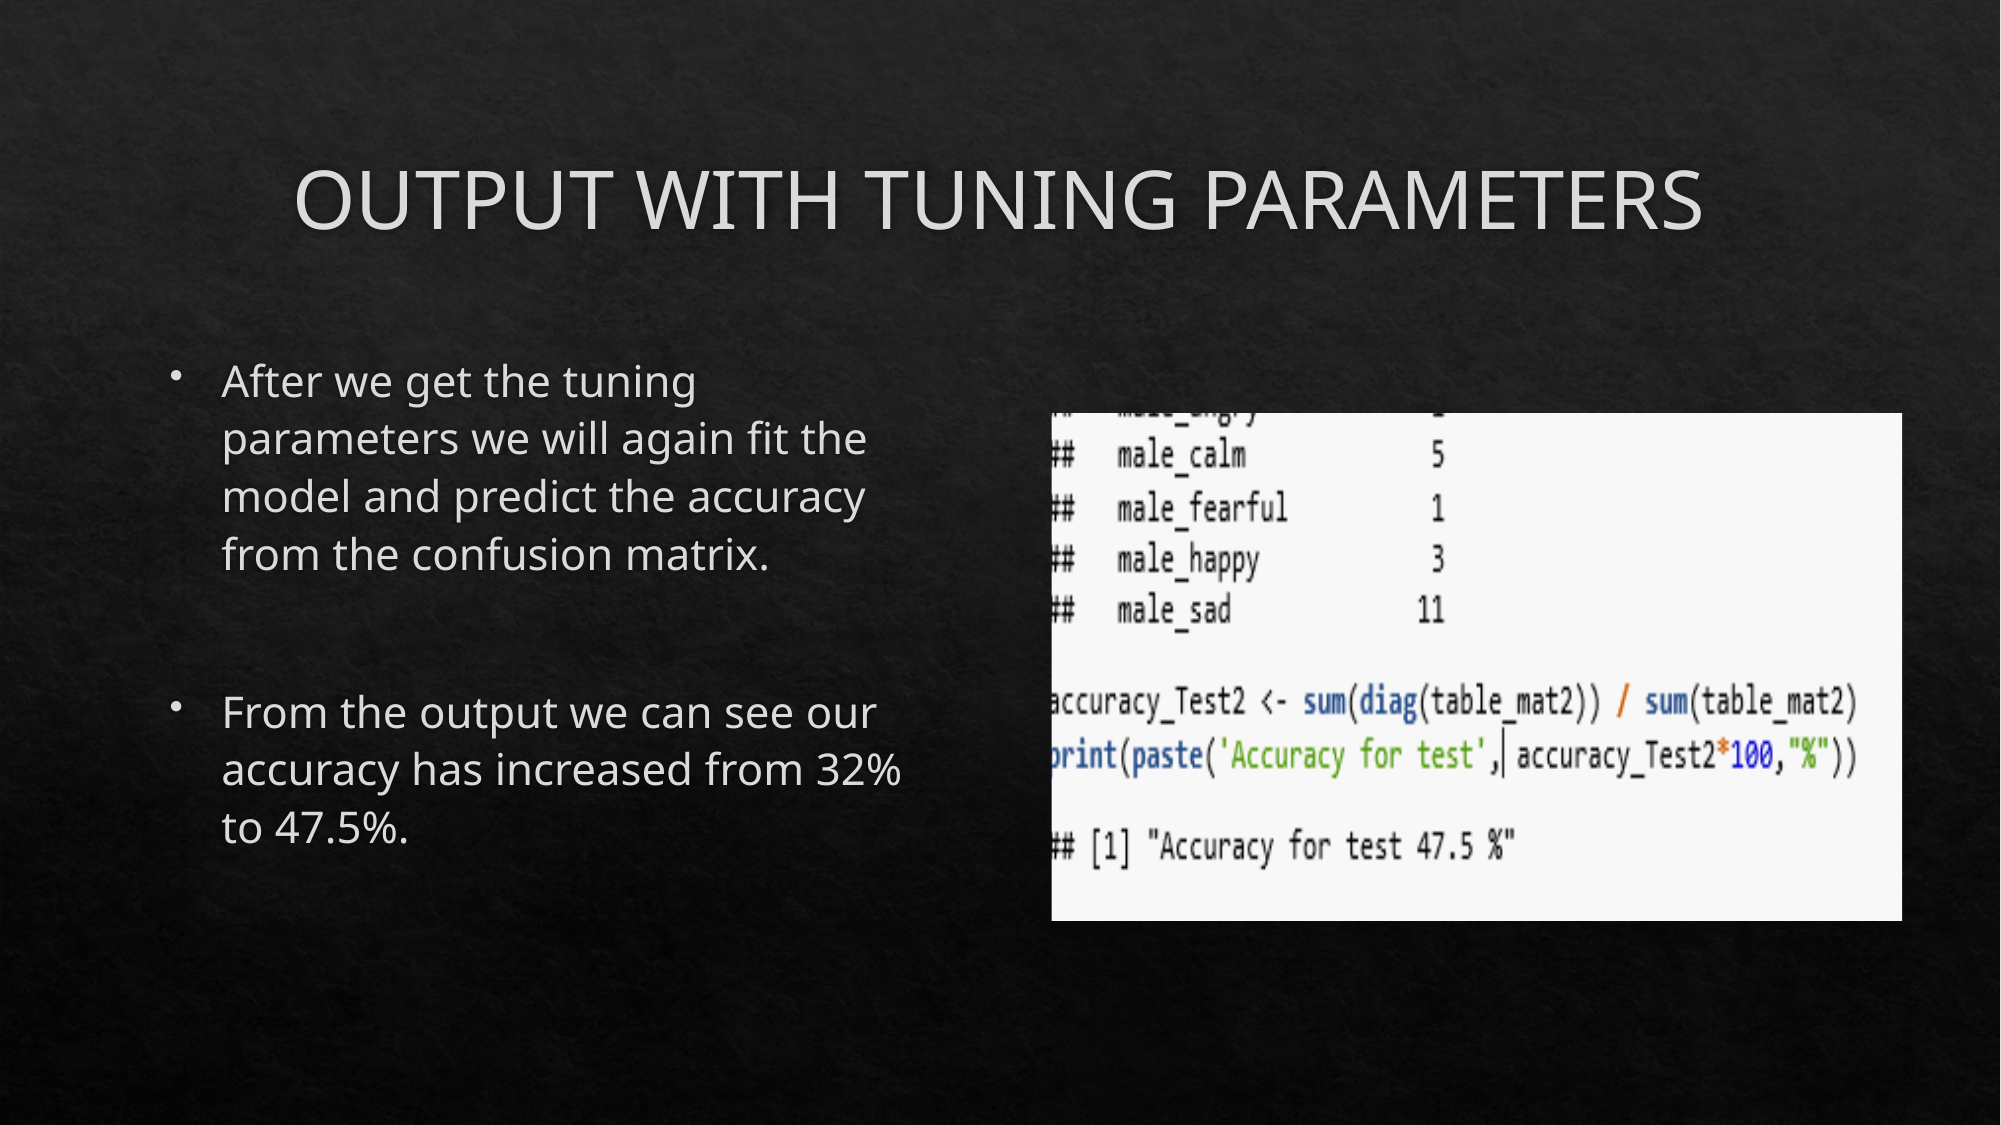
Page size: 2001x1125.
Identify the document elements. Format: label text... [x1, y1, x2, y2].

picture [1051, 413, 1903, 921]
title OUTPUT WITH TUNING PARAMETERS [149, 99, 1849, 307]
list After we get the tuning parameters we will again fit the model and predict the accuracy from the confusion matrix. From the output we can see our accuracy has increased from 32% to 47.5%. [149, 340, 947, 935]
